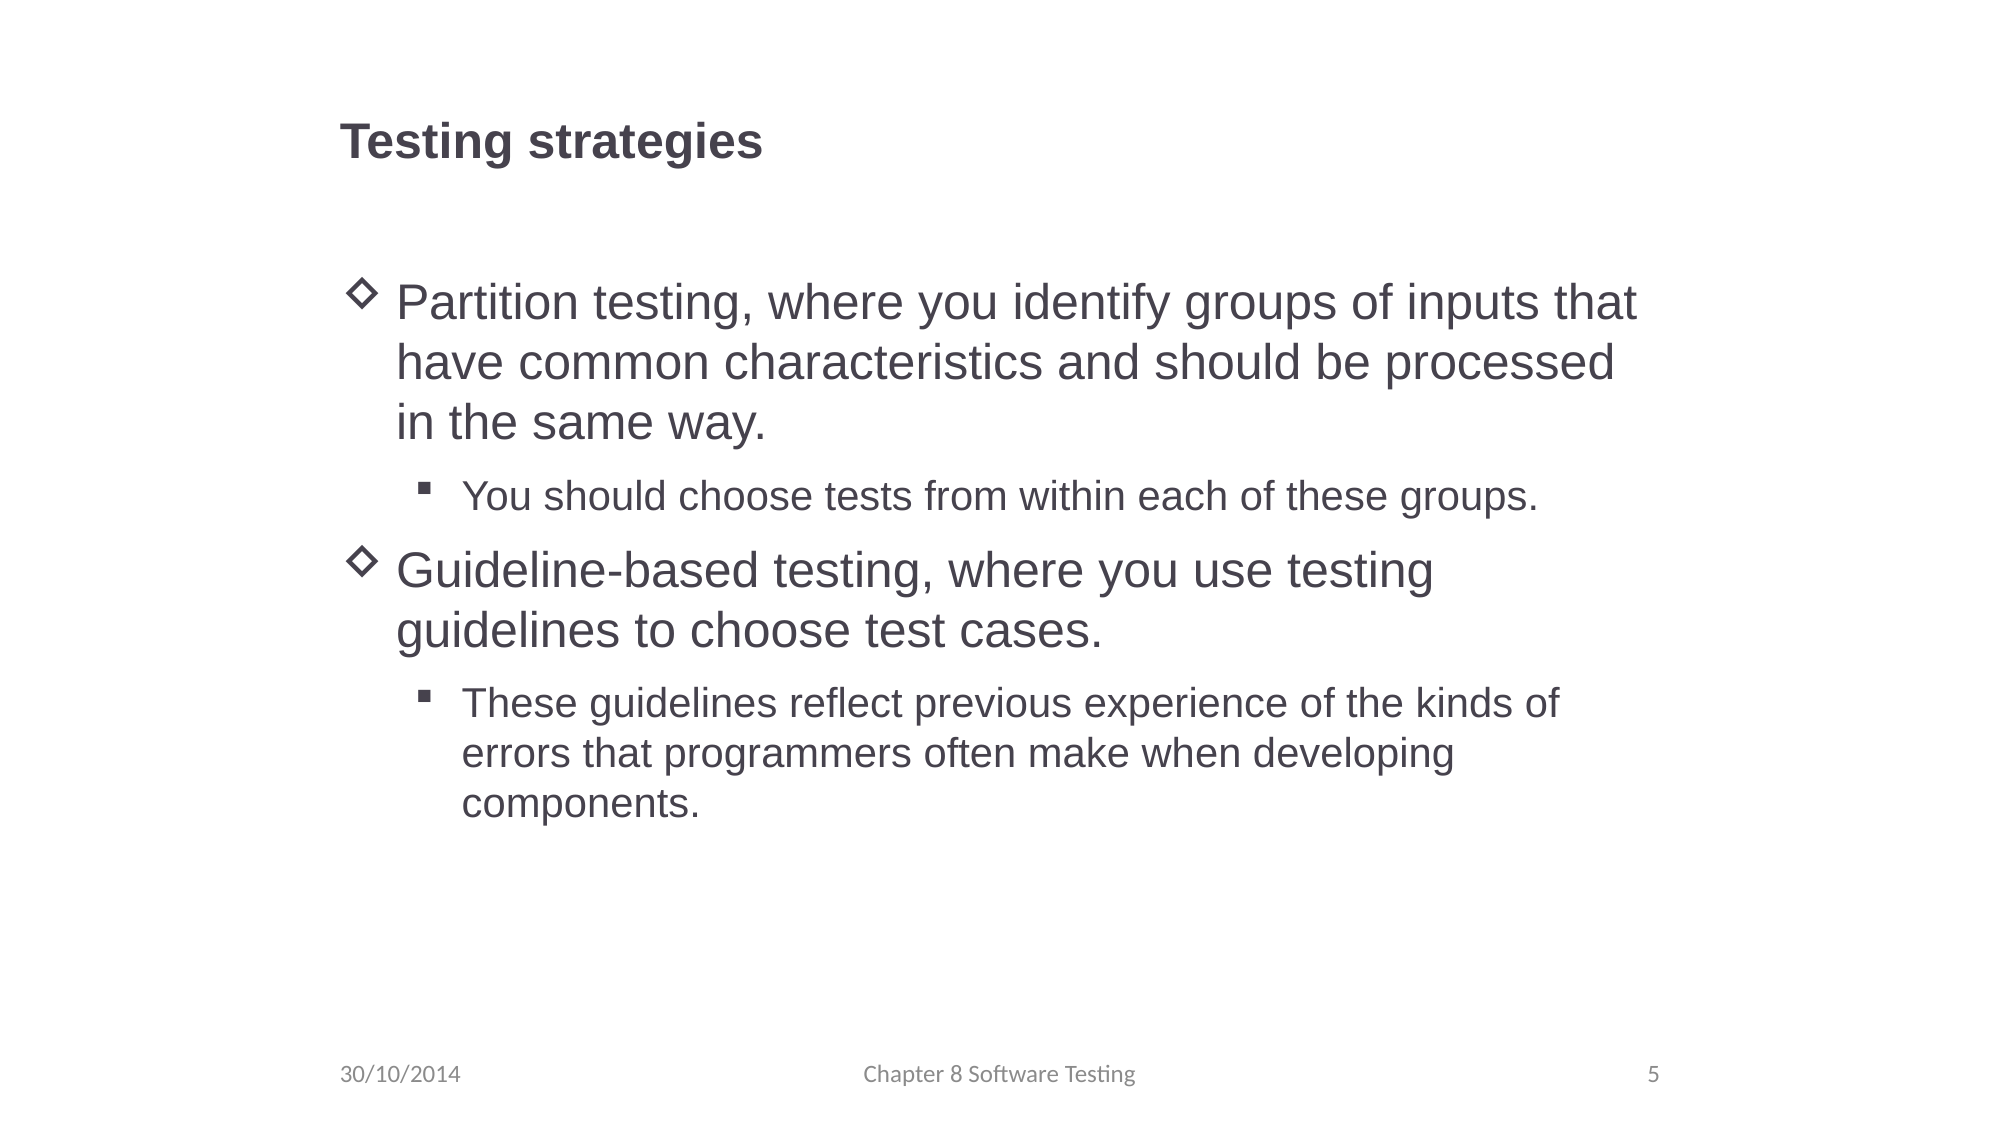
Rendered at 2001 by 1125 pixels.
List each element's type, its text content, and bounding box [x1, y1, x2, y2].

text_box <number> [1324, 1042, 1675, 1103]
text_box Testing strategies [324, 45, 1522, 233]
text_box 30/10/2014 [324, 1042, 675, 1103]
text_box Partition testing, where you identify groups of inputs that have common characteristics and should be processed in the same way. You should choose tests from within each of these groups. Guideline-based testing, where you use testing guidelines to choose test cases. These guidelines reflect previous experience of the kinds of errors that programmers often make when developing components. [324, 262, 1675, 1005]
text_box Chapter 8 Software Testing [762, 1042, 1238, 1103]
